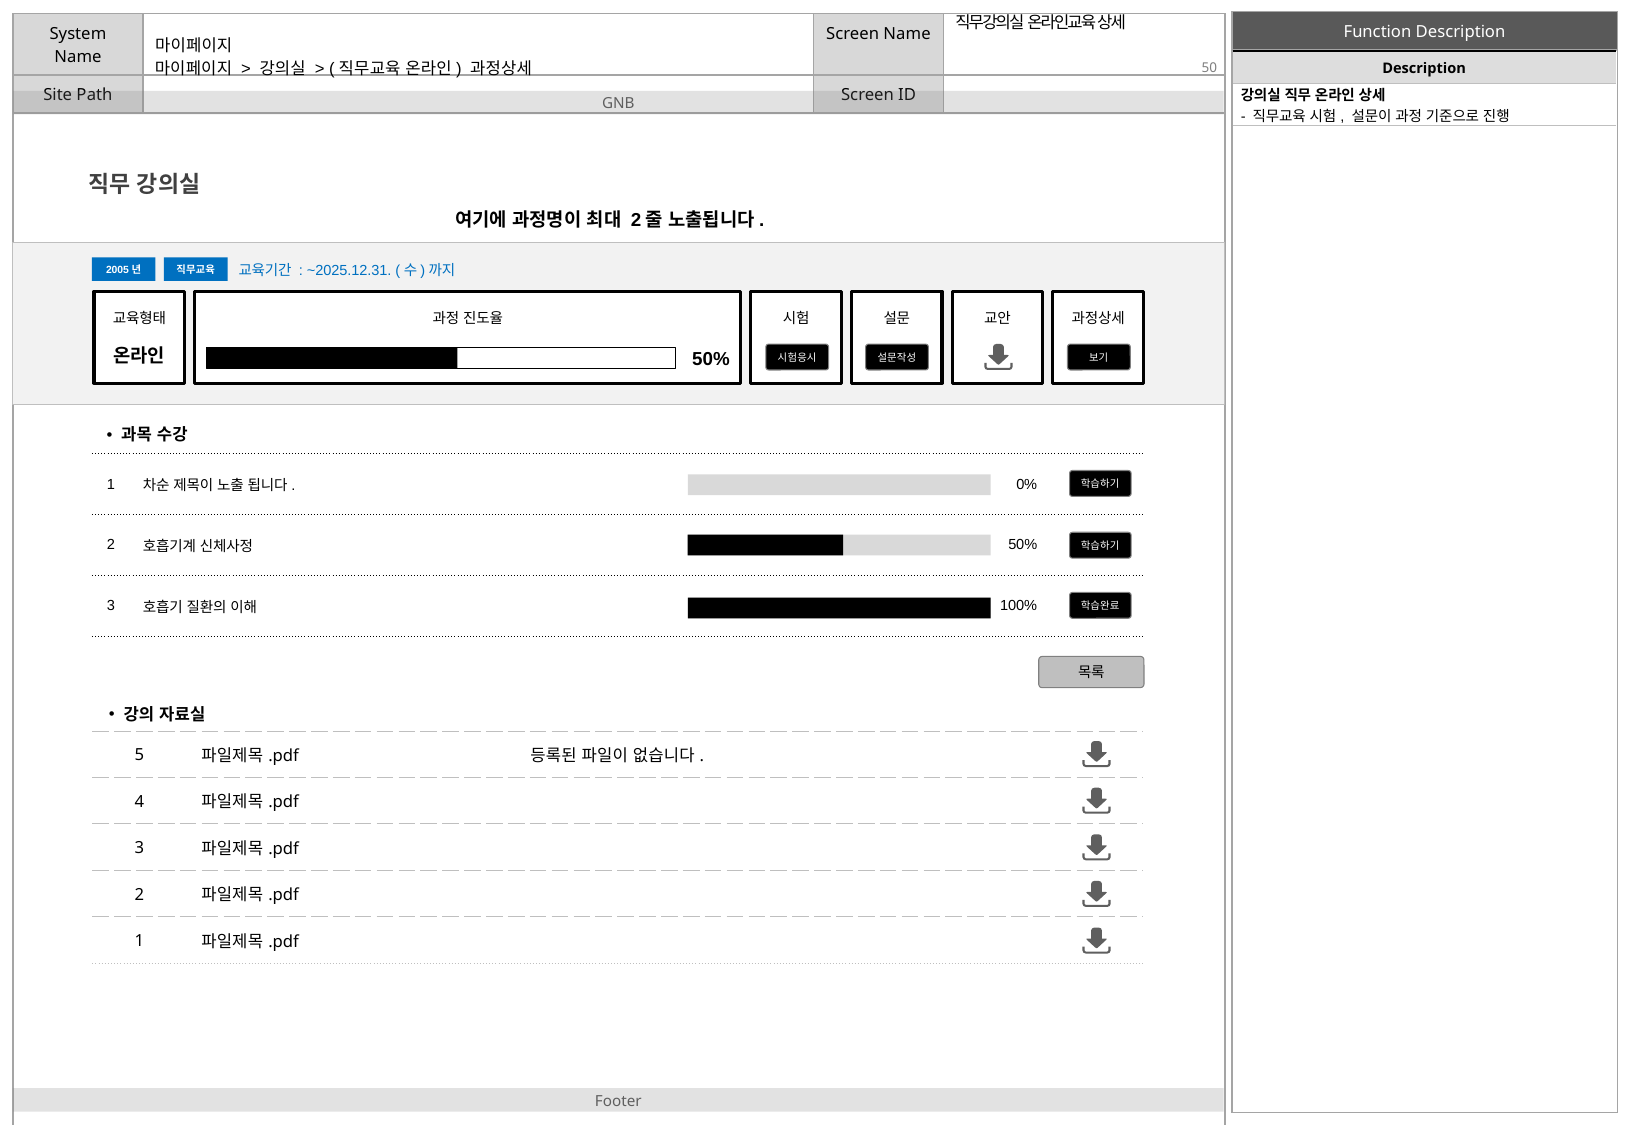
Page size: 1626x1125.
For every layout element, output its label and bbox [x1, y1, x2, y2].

text_box [91, 416, 570, 452]
text_box [1067, 590, 1134, 621]
table_cell [92, 515, 1144, 636]
table_header [92, 730, 1143, 780]
text_box [1067, 530, 1134, 561]
table_header [1233, 52, 1616, 83]
text_box [1067, 468, 1134, 499]
text_box [73, 148, 1144, 238]
list [943, 14, 1227, 50]
text_box [687, 474, 991, 619]
text_box [1082, 740, 1111, 954]
text_box [1036, 654, 1147, 690]
table_cell [1233, 84, 1616, 125]
text_box [93, 695, 595, 731]
text_box [11, 240, 1226, 406]
table_header [92, 454, 1144, 515]
table_cell [92, 777, 1143, 963]
title [143, 52, 813, 87]
